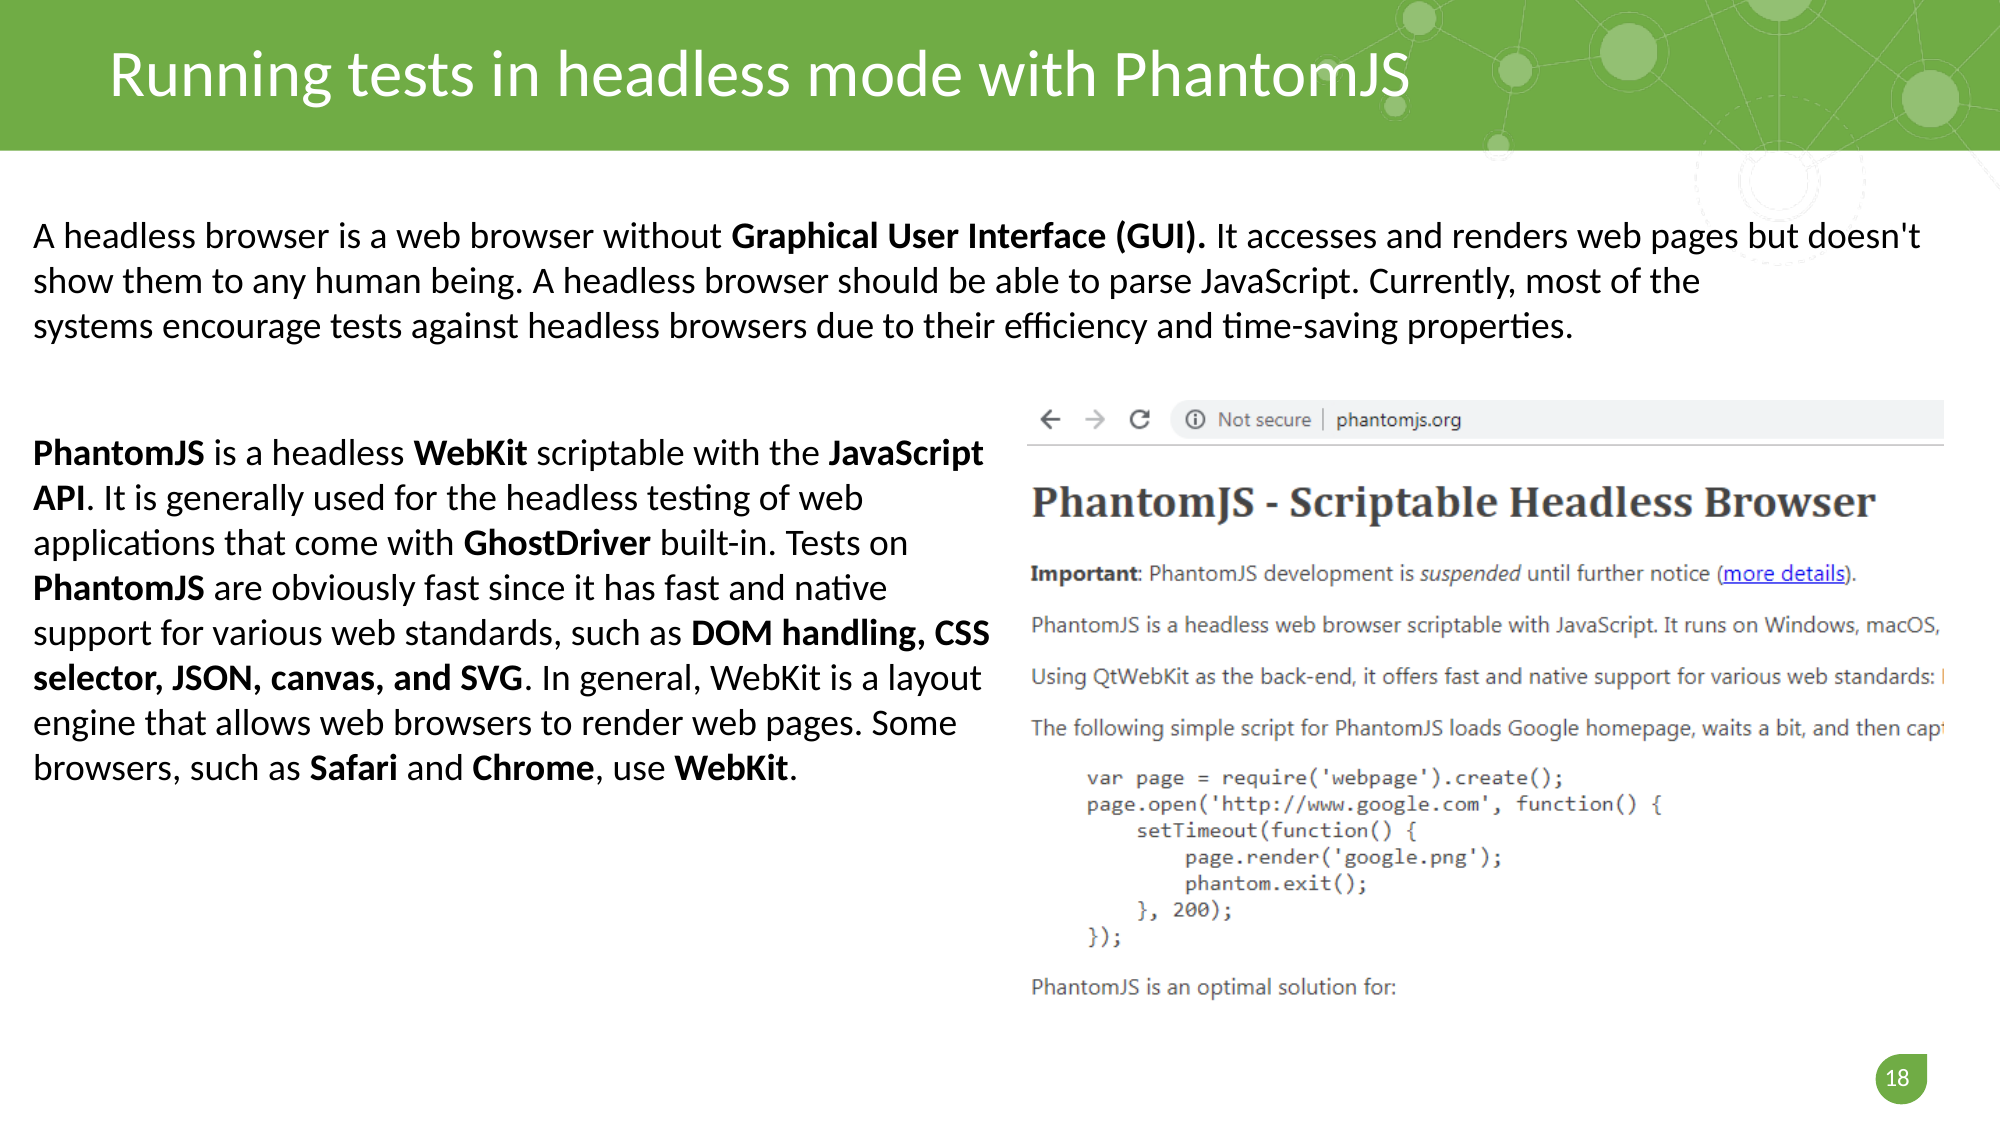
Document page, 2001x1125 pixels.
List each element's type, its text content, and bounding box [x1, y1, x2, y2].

title Running tests in headless mode with PhantomJS [94, 11, 1913, 139]
text_box A headless browser is a web browser without Graphical User Interface (GUI). It accesses and renders web pages but doesn't show them to any human being. A headless browser should be able to parse JavaScript. Currently, most of the systems encourage tests against headless browsers due to their efficiency and time-saving properties. [18, 203, 1974, 399]
picture [1027, 0, 2000, 1017]
slide_number 18 [1860, 1057, 1926, 1095]
text_box PhantomJS is a headless WebKit scriptable with the JavaScript API. It is generally used for the headless testing of web applications that come with GhostDriver built-in. Tests on PhantomJS are obviously fast since it has fast and native support for various web standards, such as DOM handling, CSS selector, JSON, canvas, and SVG. In general, WebKit is a layout engine that allows web browsers to render web pages. Some browsers, such as Safari and Chrome, use WebKit. [18, 421, 1011, 796]
